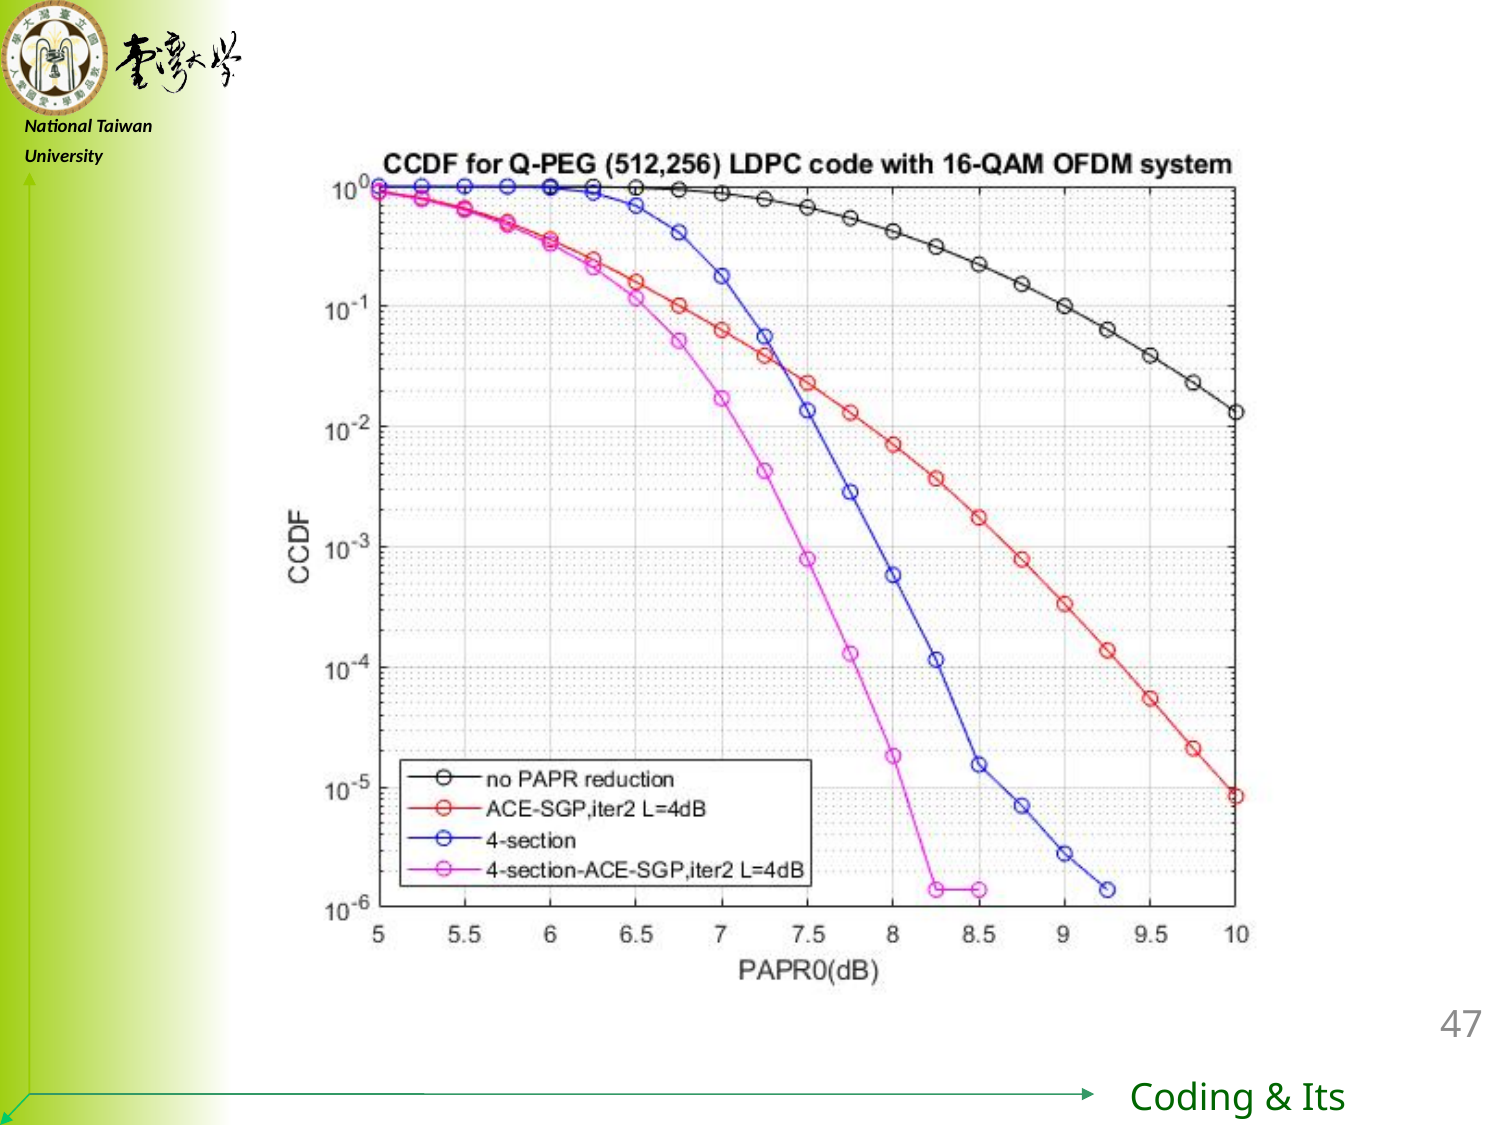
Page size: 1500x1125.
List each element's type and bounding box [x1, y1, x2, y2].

picture [0, 0, 247, 117]
picture [235, 120, 1342, 1006]
